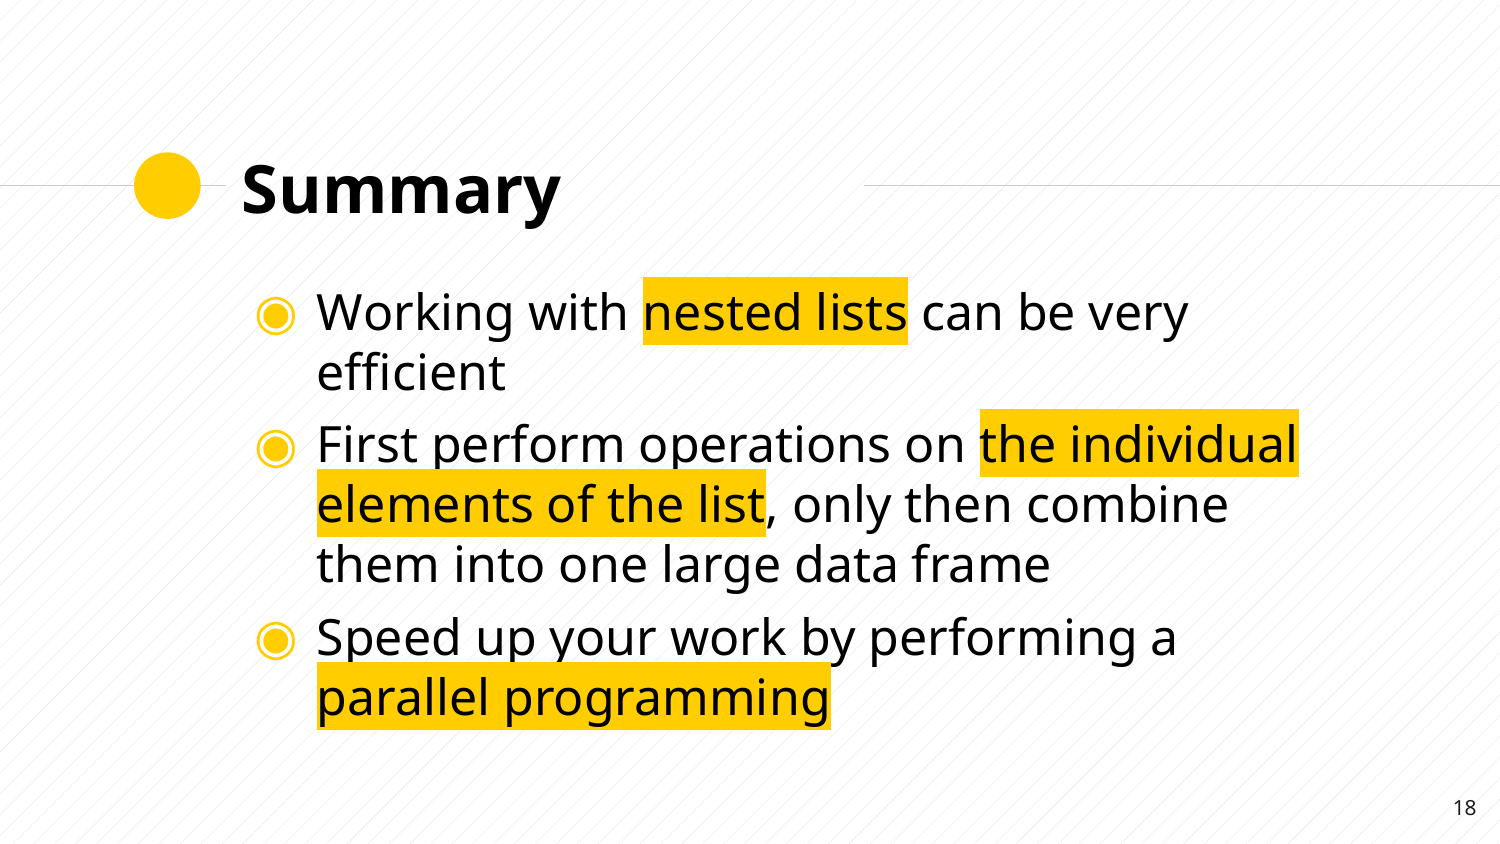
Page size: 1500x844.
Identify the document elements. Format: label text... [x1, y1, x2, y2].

list Working with nested lists can be very efficient First perform operations on the individual elements of the list, only then combine them into one large data frame Speed up your work by performing a parallel programming [226, 265, 1344, 776]
title Summary [226, 151, 863, 223]
slide_number 18 [1401, 779, 1492, 844]
